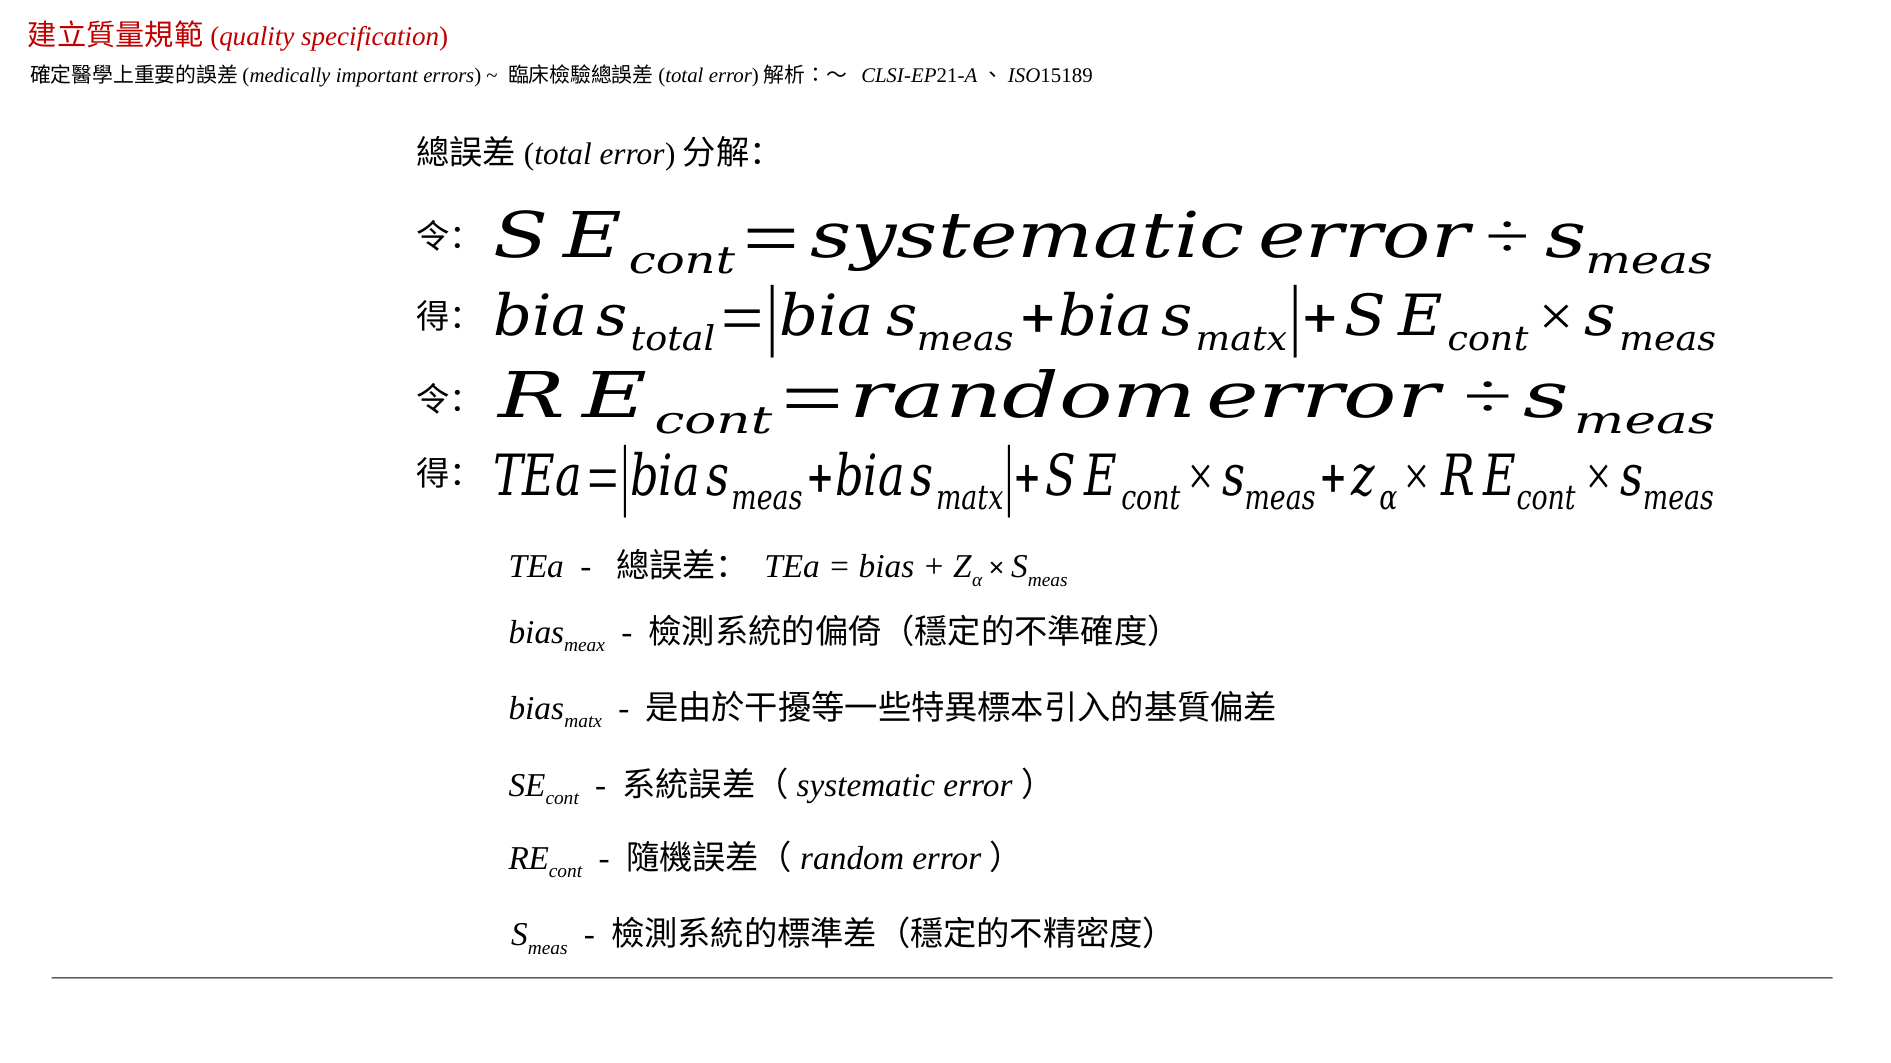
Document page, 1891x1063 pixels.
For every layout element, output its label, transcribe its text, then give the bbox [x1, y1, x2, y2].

text_box REcont - 隨機誤差（random error） [493, 828, 1203, 890]
text_box SEcont - 系統誤差（systematic error） [493, 755, 1203, 816]
text_box 建立質量規範(quality specification) [13, 9, 1048, 59]
text_box TEa - 總誤差： TEa = bias + Zα × Smeas [493, 536, 1222, 598]
text_box Smeas - 檢測系統的標準差（穩定的不精密度） [496, 905, 1222, 966]
text_box biasmatx - 是由於干擾等一些特異標本引入的基質偏差 [493, 678, 1426, 740]
text_box 總誤差(total error)分解： [401, 123, 1058, 179]
text_box biasmeax - 檢測系統的偏倚（穩定的不準確度） [493, 602, 1265, 664]
text_box 得： [401, 287, 1058, 342]
text_box 令： [401, 207, 1058, 263]
text_box 令： [401, 370, 1058, 425]
text_box 確定醫學上重要的誤差(medically important errors) ~ 臨床檢驗總誤差(total error)解析：～ CLSI-EP21-A、ISO15189 [15, 54, 1270, 95]
text_box 得： [401, 445, 1058, 500]
